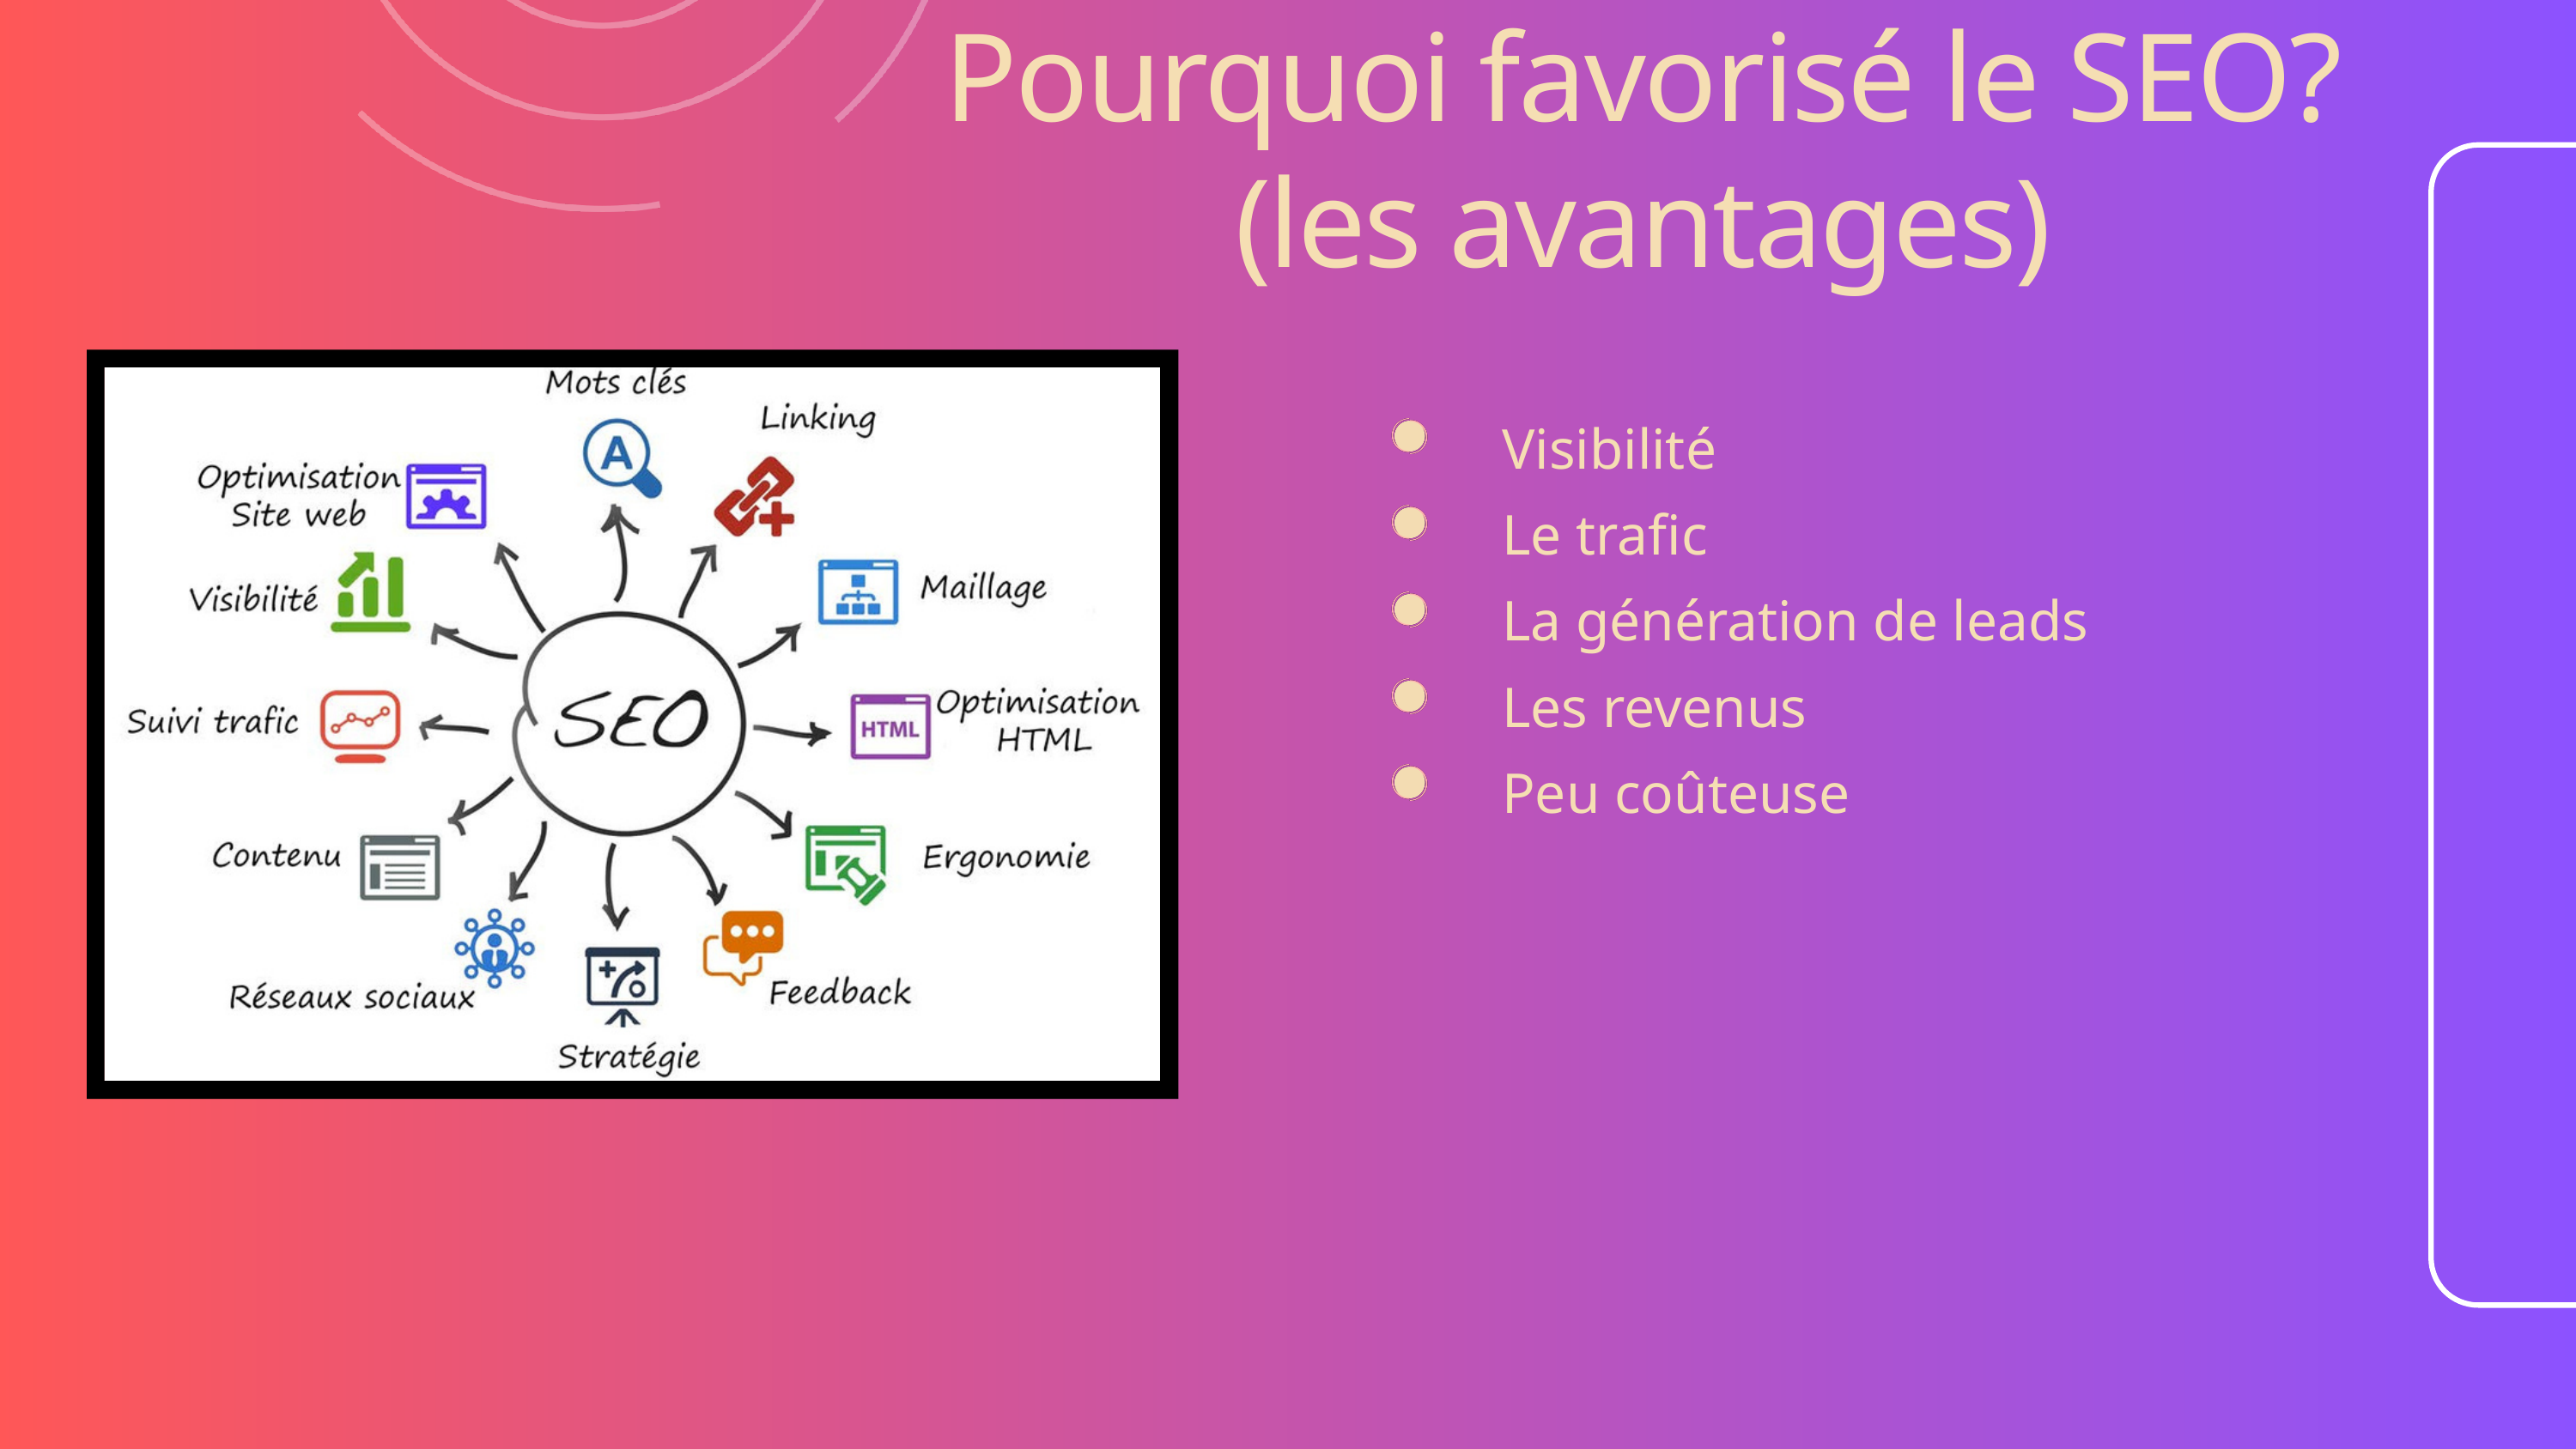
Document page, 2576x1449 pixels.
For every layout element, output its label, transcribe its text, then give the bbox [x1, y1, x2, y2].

text_box [246, 0, 958, 212]
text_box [2072, 502, 2576, 948]
text_box Pourquoi favorisé le SEO? (les avantages) [710, 0, 2576, 292]
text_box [86, 349, 1179, 1100]
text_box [1389, 404, 2220, 815]
